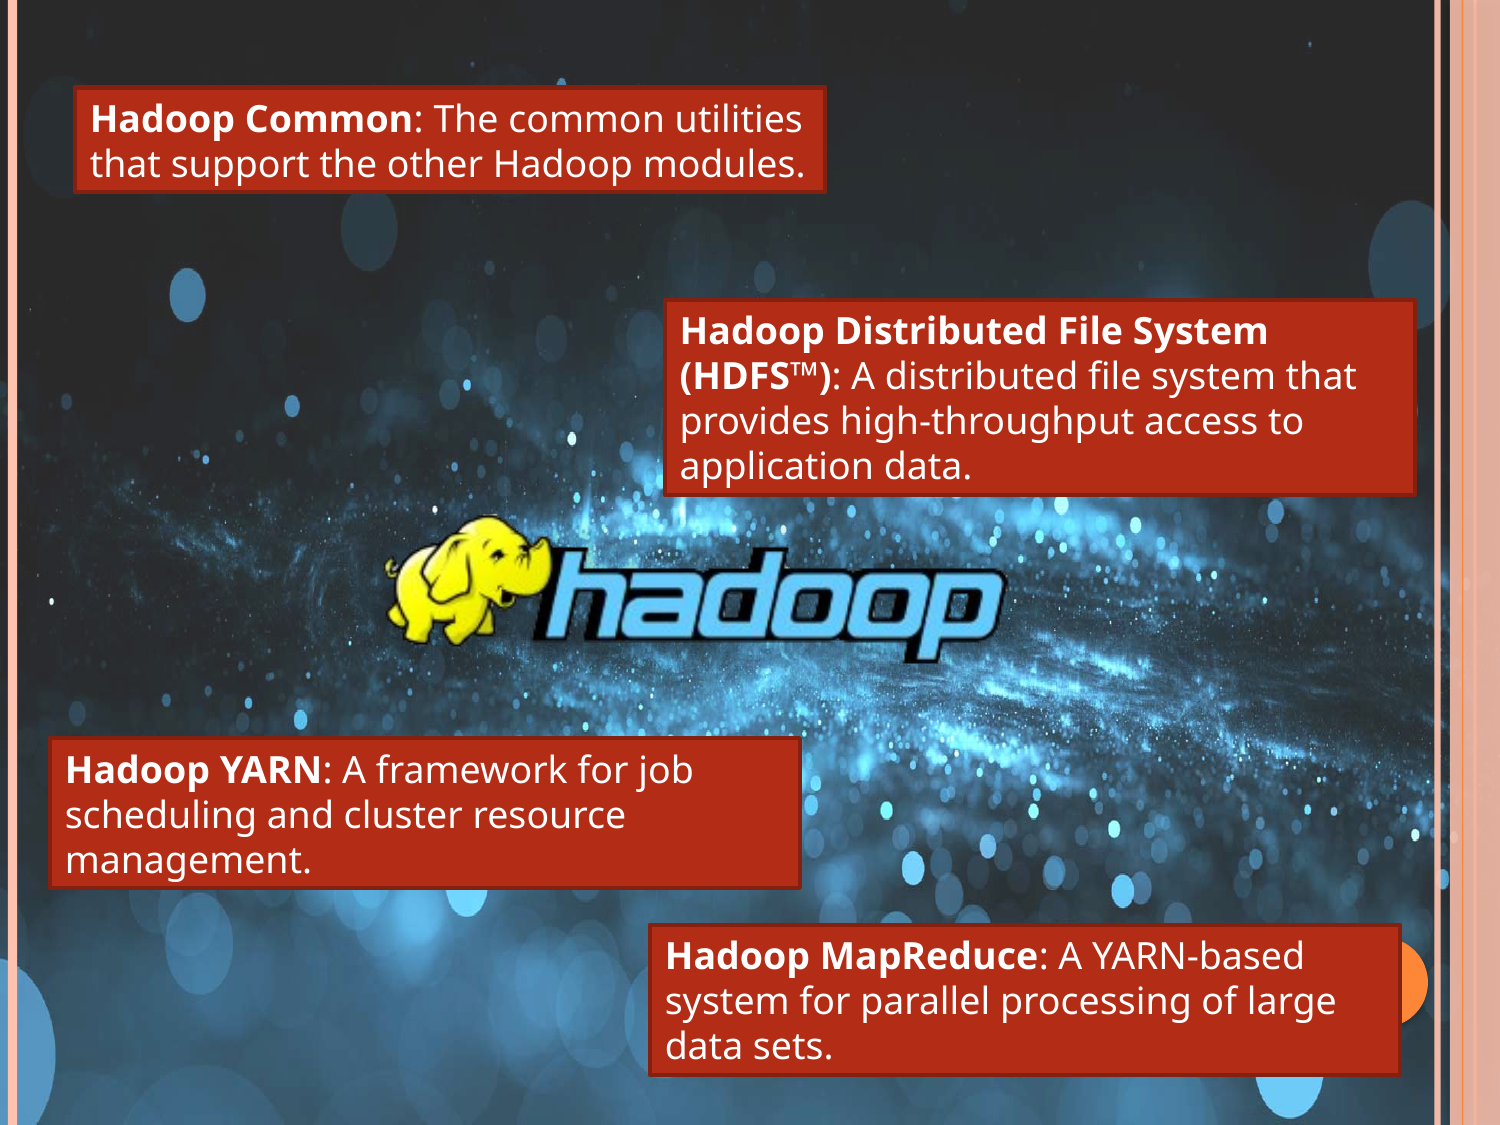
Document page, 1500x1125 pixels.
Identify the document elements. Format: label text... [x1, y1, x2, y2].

picture [149, 383, 1233, 811]
text_box Hadoop Common: The common utilities that support the other Hadoop modules. [73, 85, 827, 194]
text_box Hadoop Distributed File System (HDFS™): A distributed file system that provides high-throughput access to application data. [663, 298, 1417, 497]
text_box Hadoop YARN: A framework for job scheduling and cluster resource management. [48, 736, 802, 890]
text_box Hadoop MapReduce: A YARN-based system for parallel processing of large data sets. [648, 923, 1402, 1077]
